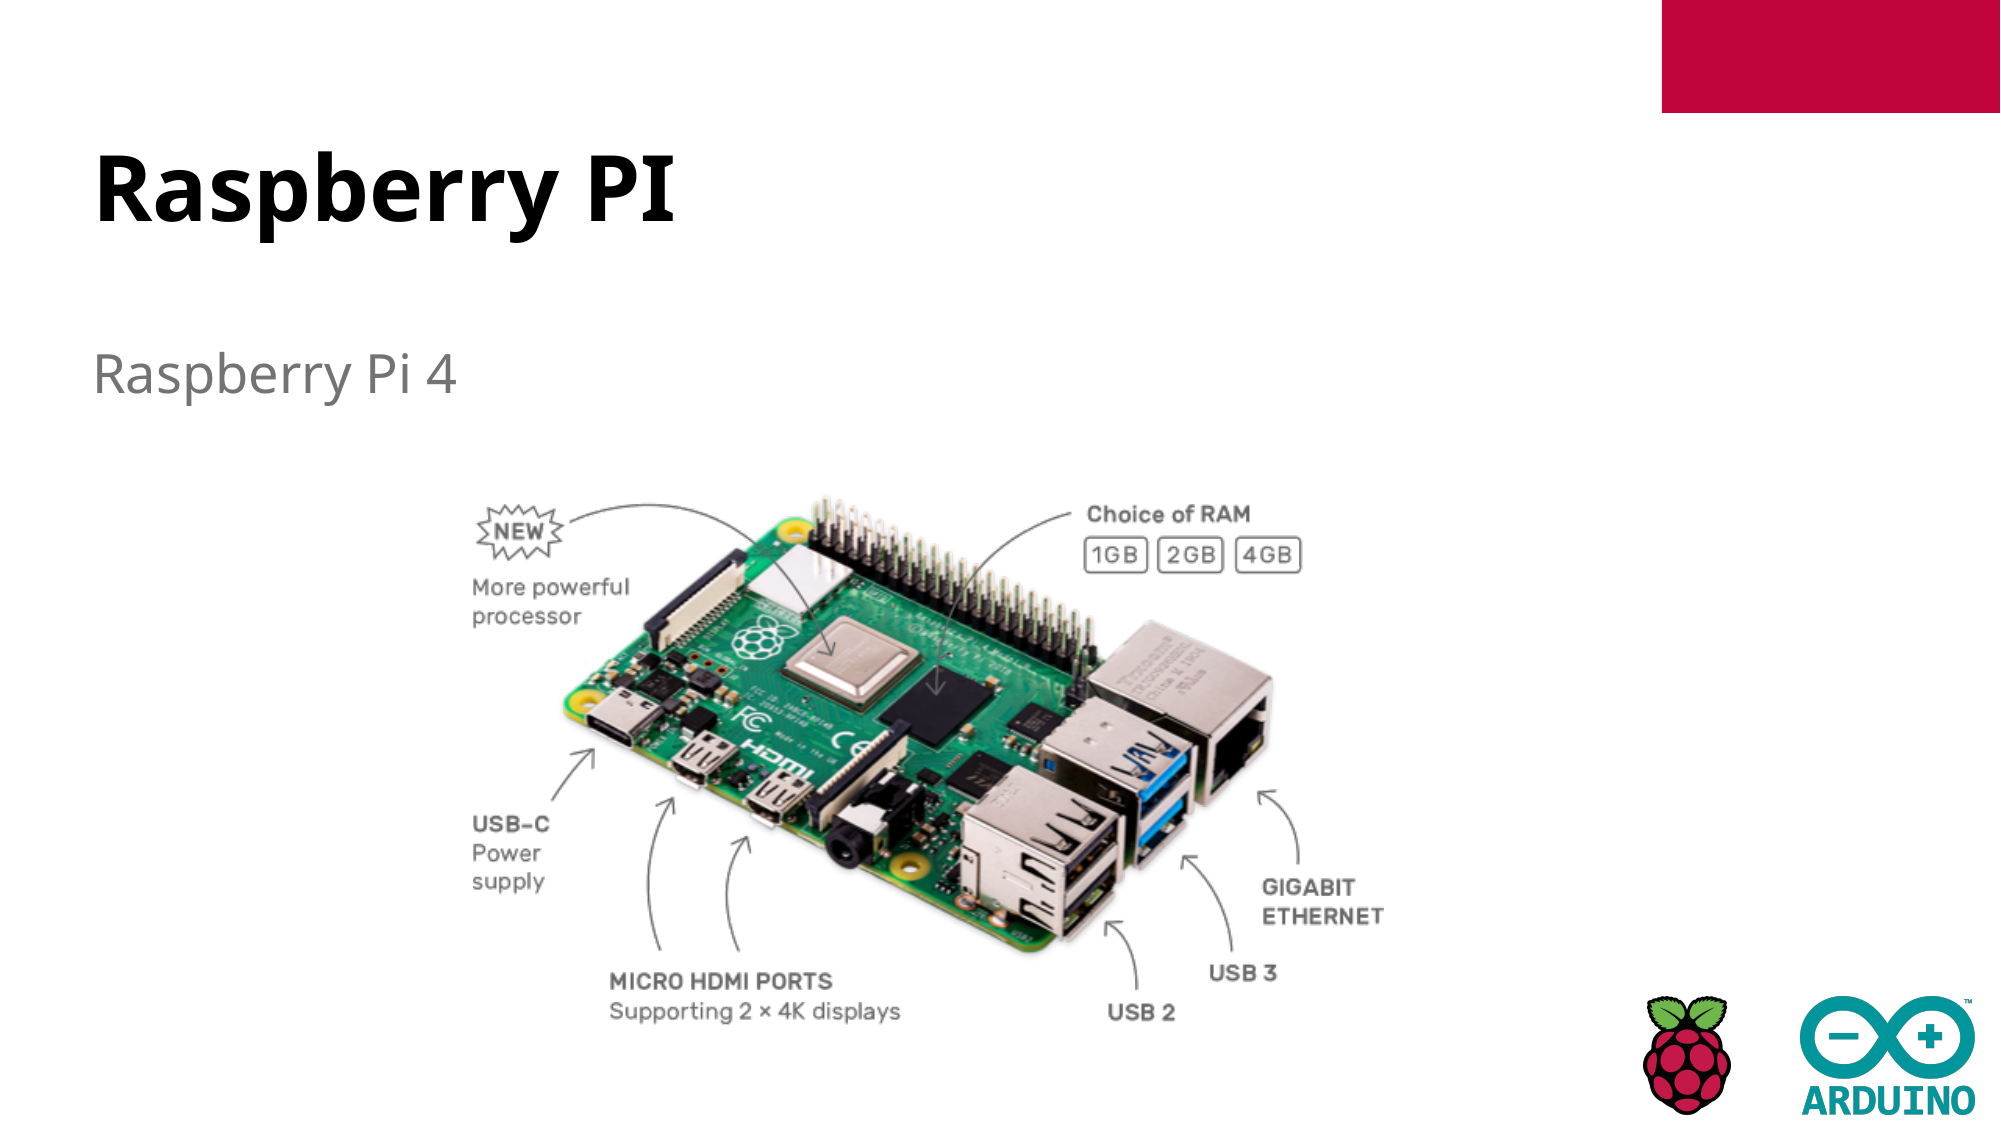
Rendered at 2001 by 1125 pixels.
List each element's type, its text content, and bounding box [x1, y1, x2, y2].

picture [1800, 996, 1976, 1116]
text_box Raspberry Pi 4 [77, 314, 1780, 760]
picture [1643, 996, 1731, 1116]
text_box Raspberry PI [77, 129, 1427, 256]
picture [472, 492, 1385, 1026]
text_box [1661, 0, 2000, 113]
